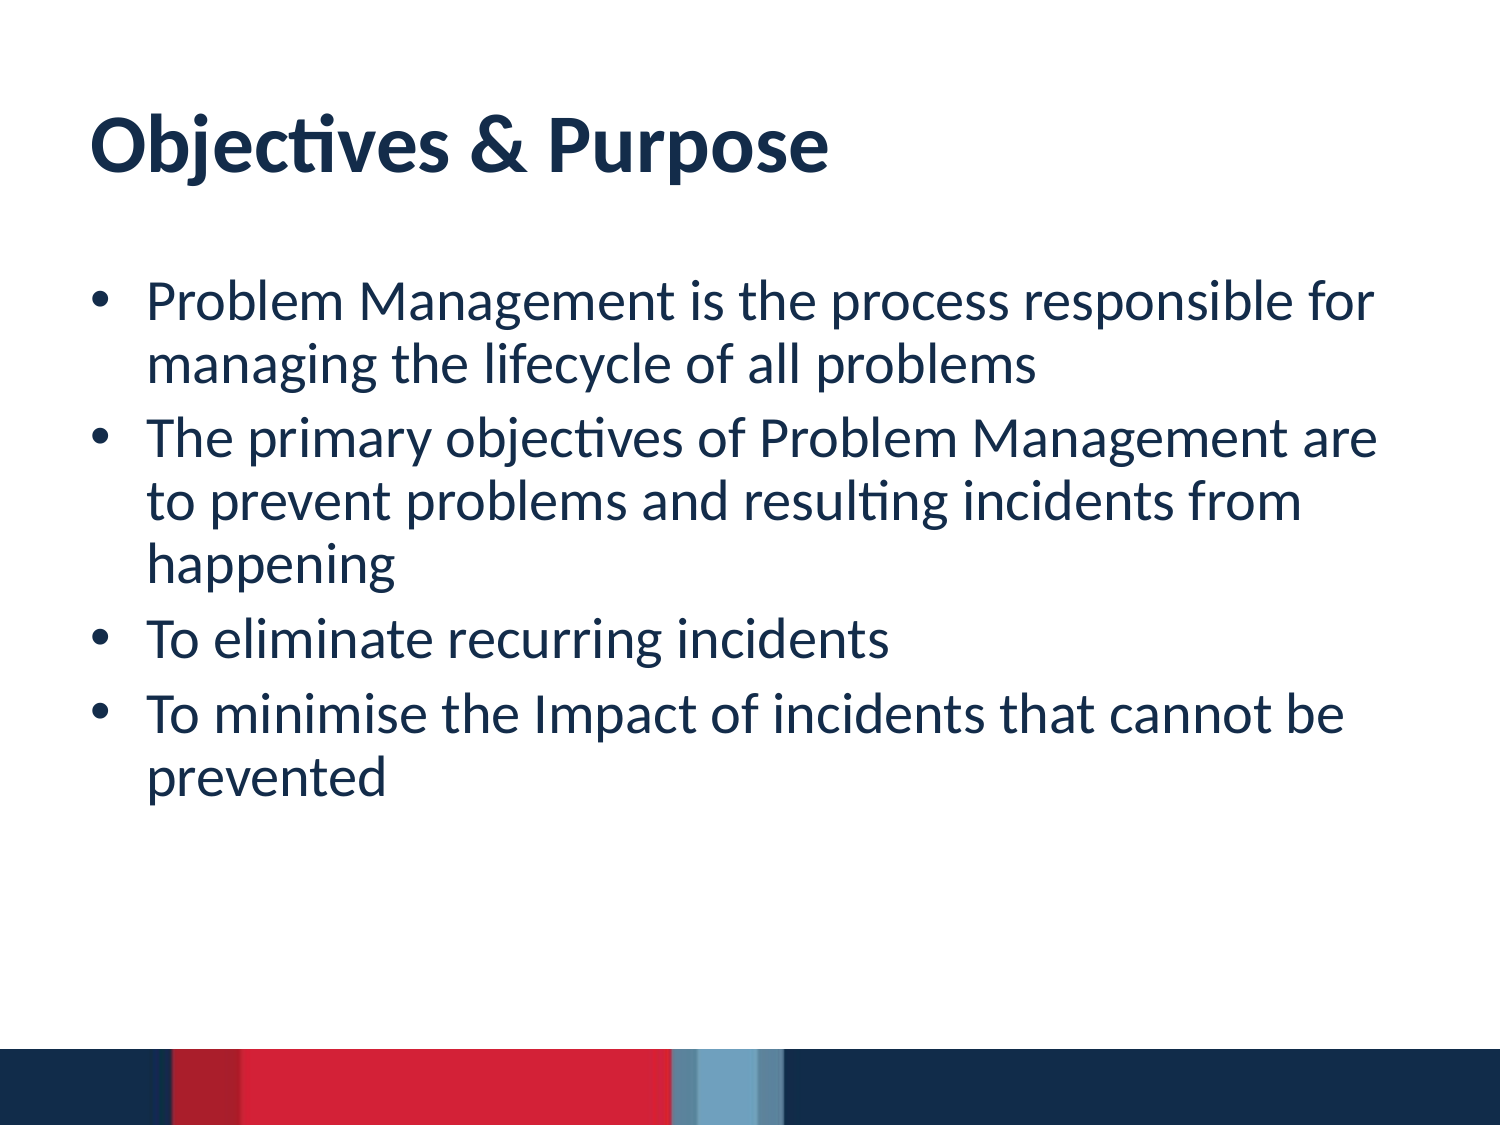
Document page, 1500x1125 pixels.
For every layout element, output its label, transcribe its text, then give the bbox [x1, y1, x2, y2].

title Objectives & Purpose [75, 45, 1425, 233]
picture [0, 1049, 1500, 1125]
list Problem Management is the process responsible for managing the lifecycle of all problems The primary objectives of Problem Management are to prevent problems and resulting incidents from happening To eliminate recurring incidents To minimise the Impact of incidents that cannot be prevented [75, 262, 1425, 975]
